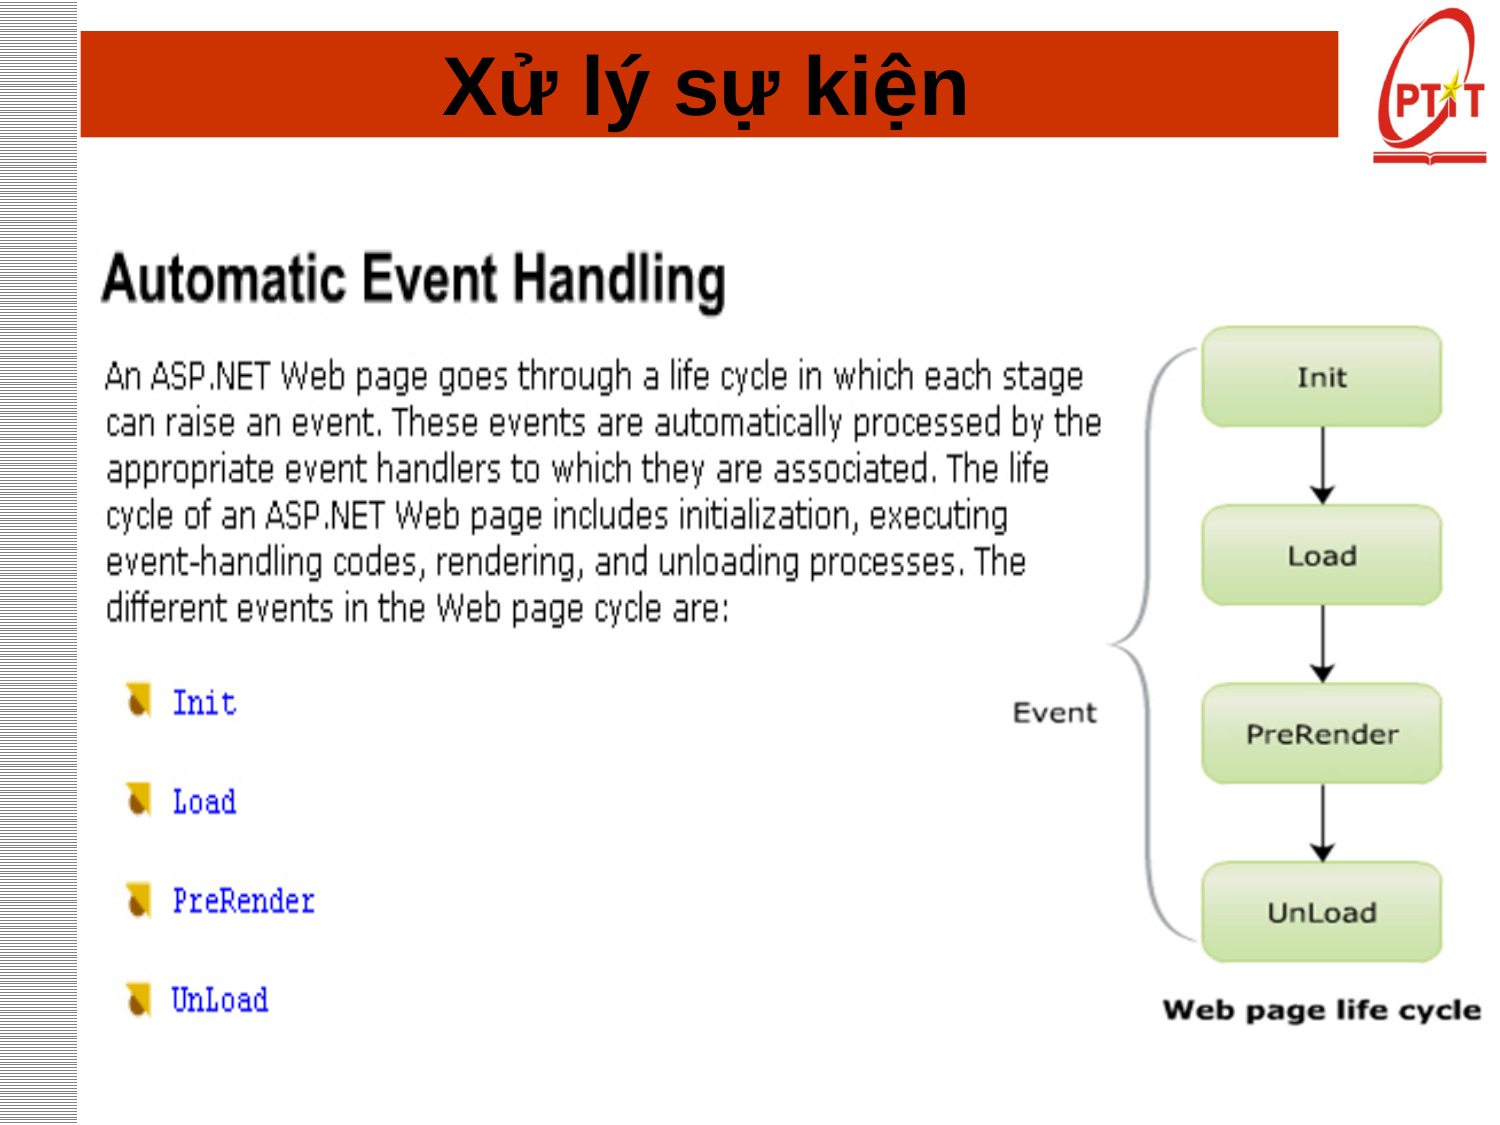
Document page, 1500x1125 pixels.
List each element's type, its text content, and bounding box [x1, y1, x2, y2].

picture [89, 245, 1491, 1041]
title Xử lý sự kiện [75, 24, 1338, 138]
picture [1373, 0, 1489, 167]
